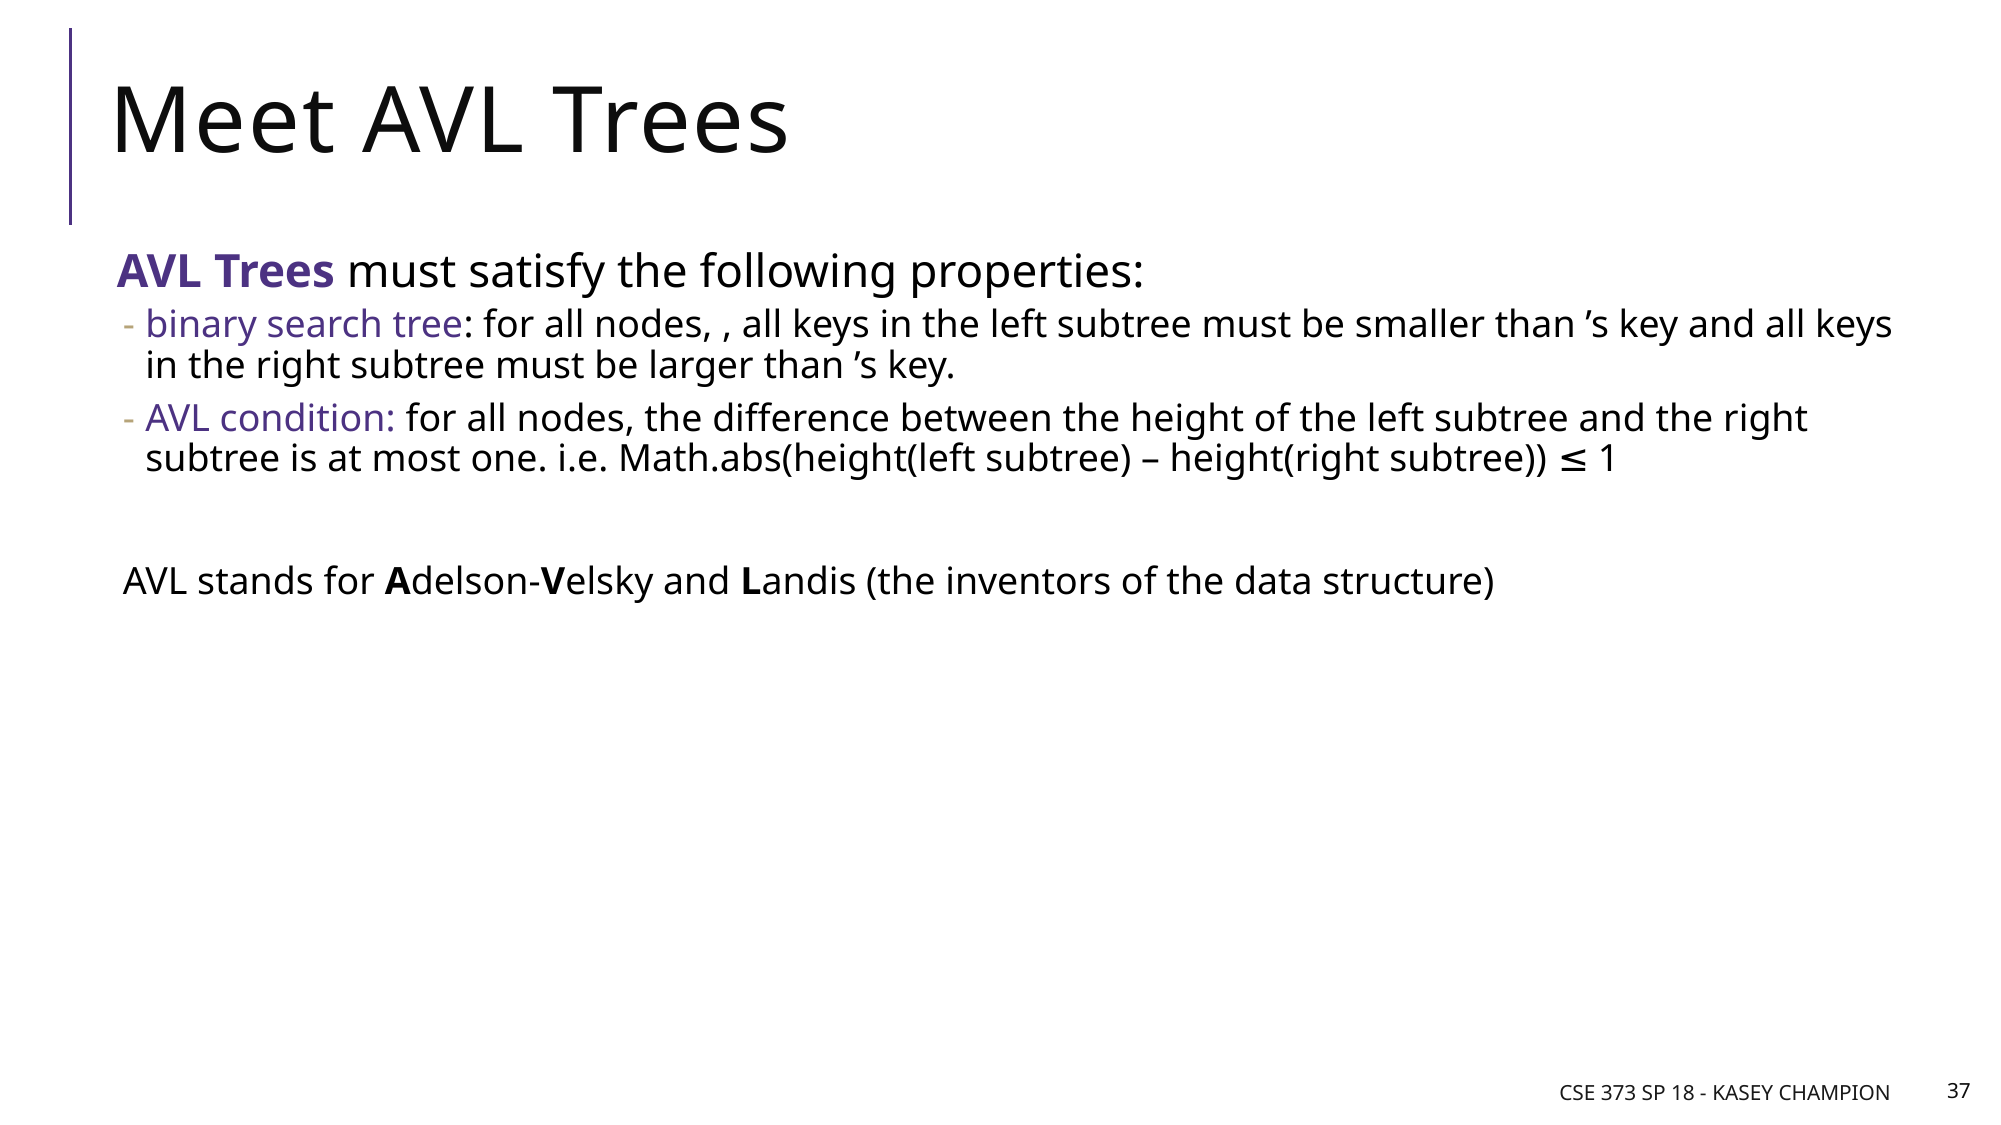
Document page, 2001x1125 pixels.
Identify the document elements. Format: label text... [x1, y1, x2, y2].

slide_number 37 [1916, 1069, 1986, 1115]
title Meet AVL Trees [94, 43, 1930, 210]
footer CSE 373 SP 18 - Kasey Champion [937, 1069, 1906, 1115]
